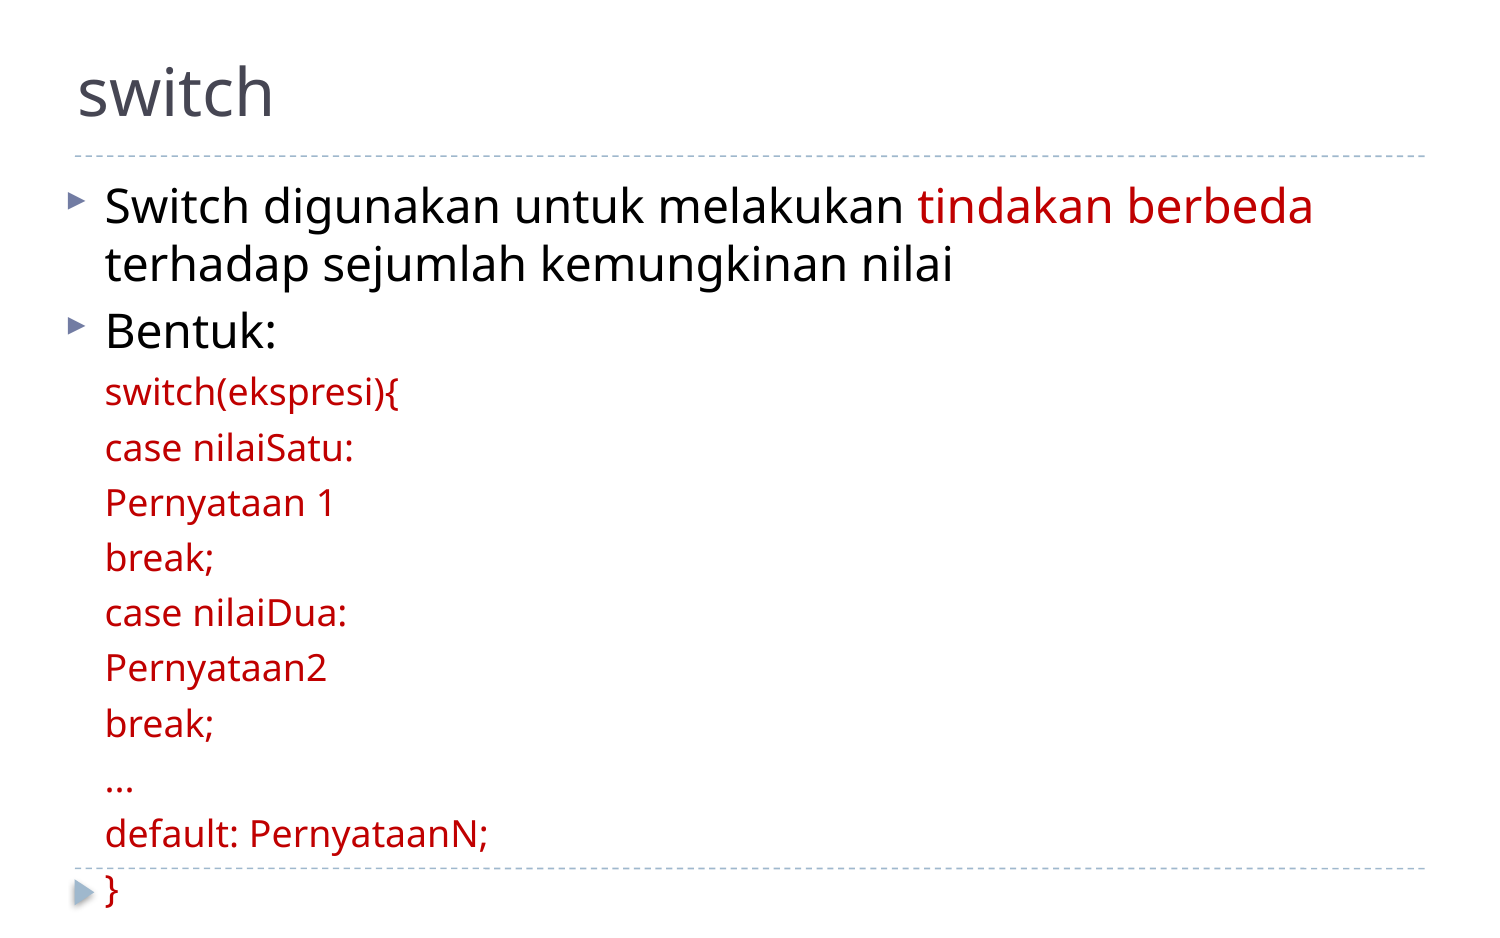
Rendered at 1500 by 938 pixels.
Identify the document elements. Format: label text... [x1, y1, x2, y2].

list Switch digunakan untuk melakukan tindakan berbeda terhadap sejumlah kemungkinan nilai Bentuk: switch(ekspresi){ case nilaiSatu: Pernyataan 1 break; case nilaiDua: Pernyataan2 break; ... default: PernyataanN; } [50, 168, 1438, 919]
title switch [62, 0, 1338, 138]
